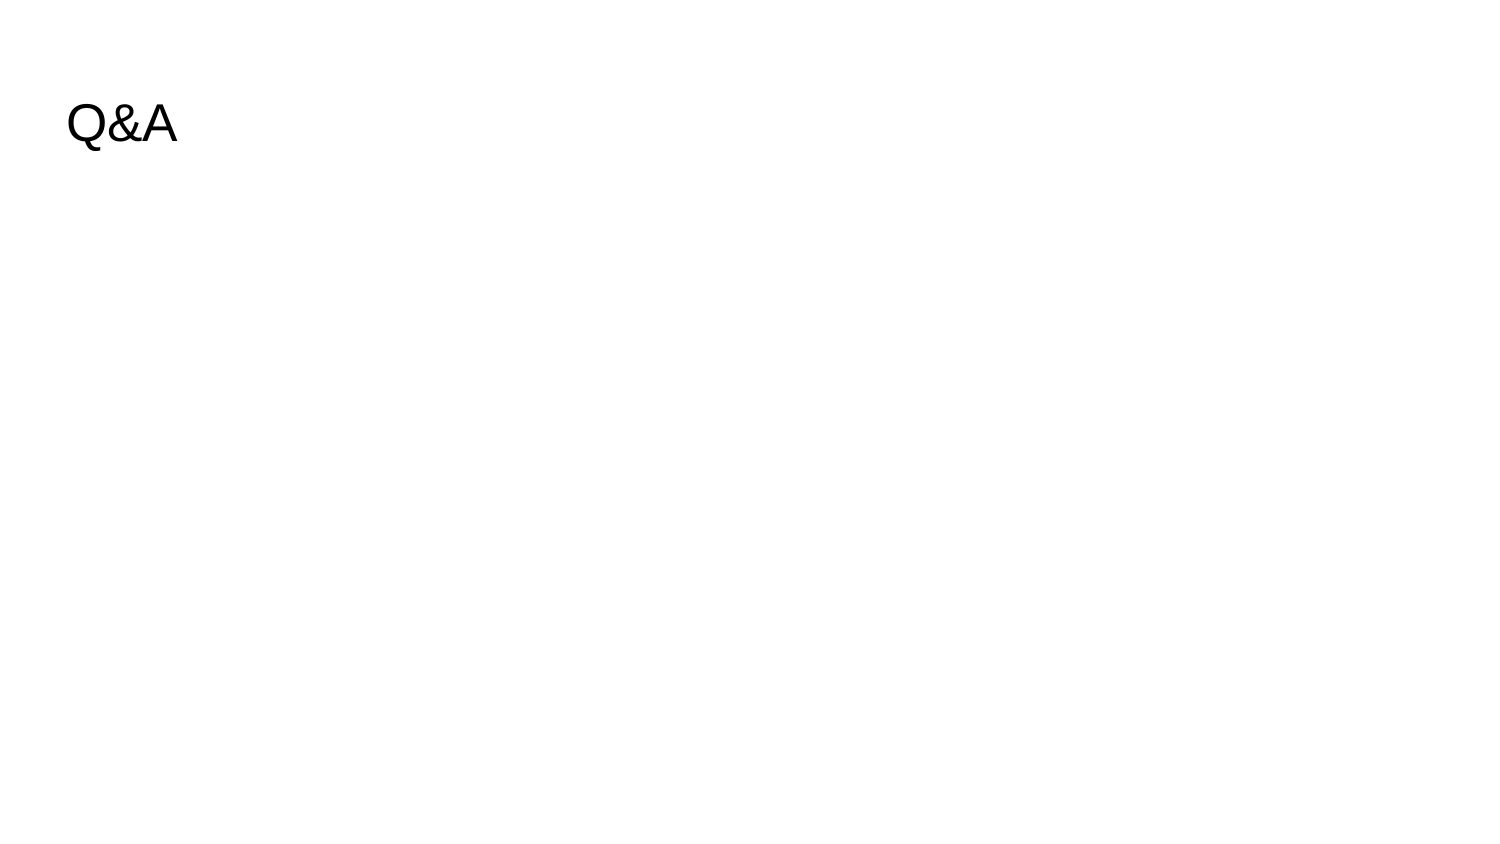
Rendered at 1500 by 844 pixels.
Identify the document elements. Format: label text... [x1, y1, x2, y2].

title Q&A [51, 72, 1449, 167]
